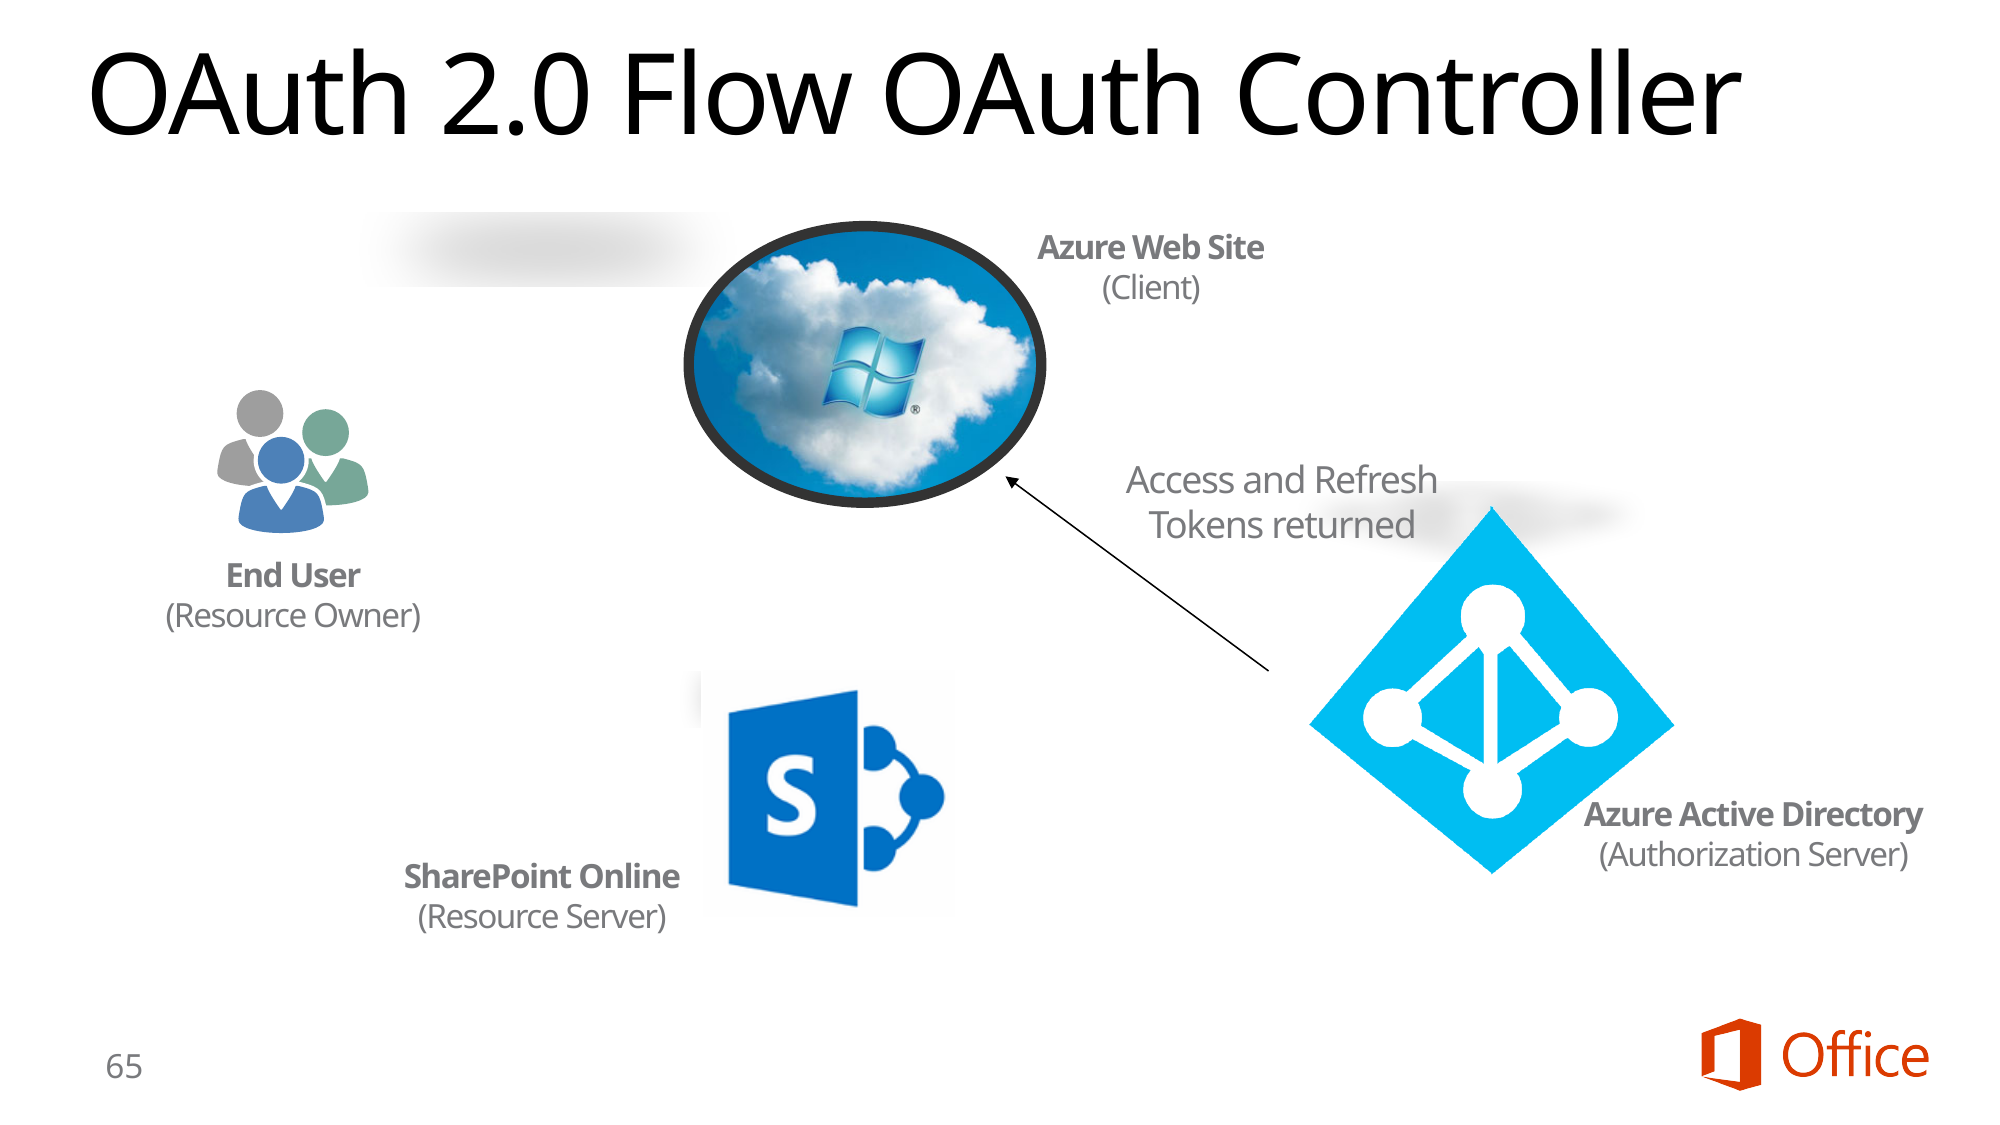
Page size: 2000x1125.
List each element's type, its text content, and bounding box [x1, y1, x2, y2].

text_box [1005, 476, 1269, 672]
text_box Azure Web Site (Client) [1042, 226, 1266, 307]
slide_number 65 [85, 1049, 178, 1086]
picture [688, 225, 1042, 503]
picture [701, 670, 956, 917]
title OAuth 2.0 Flow OAuth Controller [85, 37, 1914, 161]
picture [211, 383, 376, 539]
text_box SharePoint Online (Resource Server) [403, 854, 682, 935]
text_box Access and Refresh Tokens returned [1125, 455, 1440, 546]
picture [1670, 987, 1960, 1122]
text_box Azure Active Directory (Authorization Server) [1677, 793, 1925, 874]
text_box End User (Resource Owner) [165, 554, 422, 634]
picture [1306, 504, 1677, 875]
